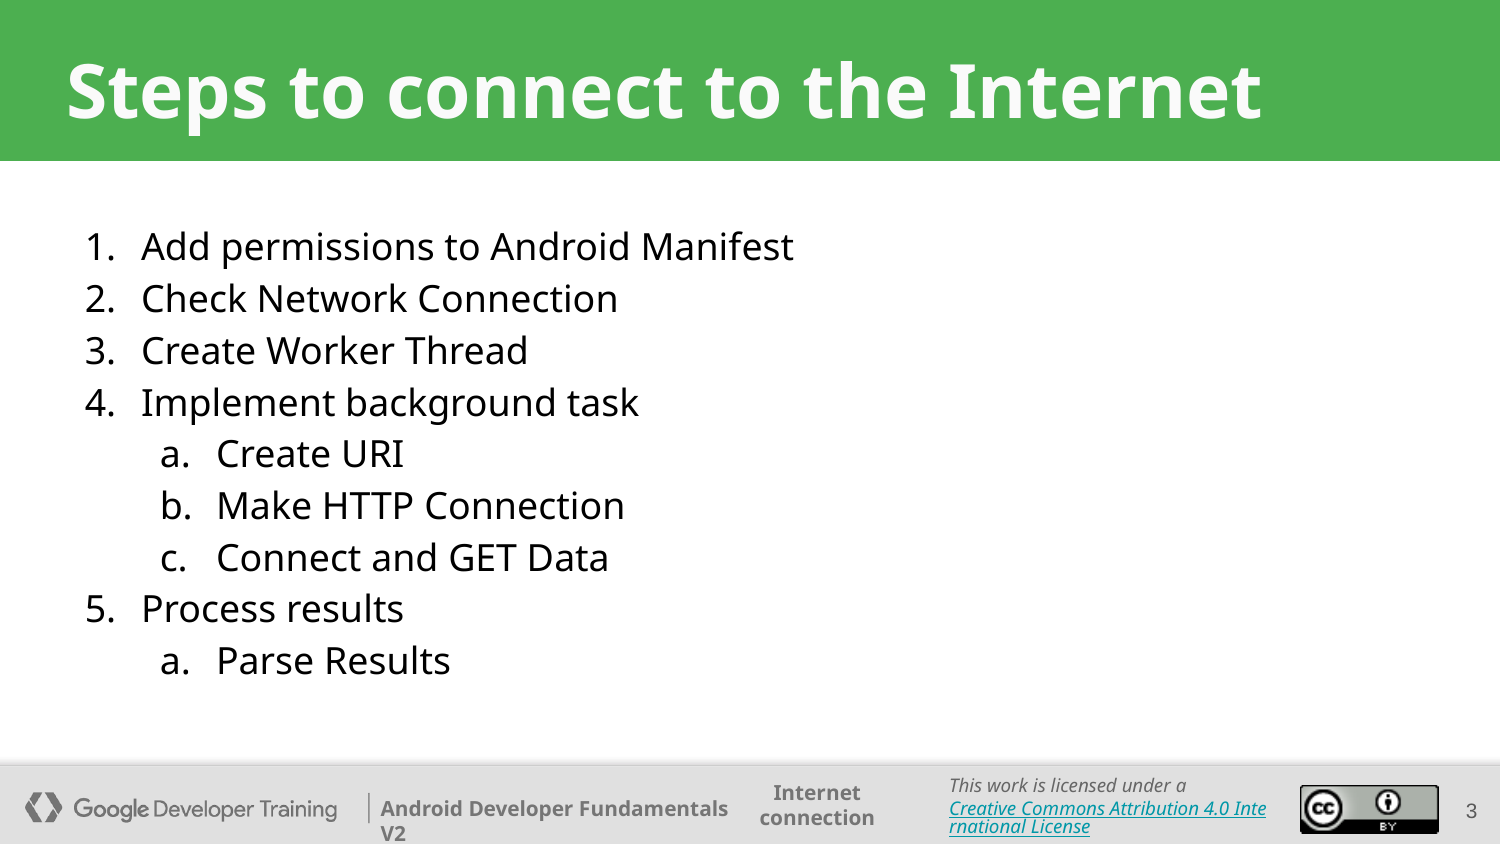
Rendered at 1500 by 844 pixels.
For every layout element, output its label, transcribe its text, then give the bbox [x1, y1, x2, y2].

title Steps to connect to the Internet [51, 28, 1449, 122]
list Add permissions to Android Manifest Check Network Connection Create Worker Thread Implement background task Create URI Make HTTP Connection Connect and GET Data Process results Parse Results [51, 201, 1449, 726]
picture [0, 161, 1500, 844]
slide_number ‹#› [1402, 777, 1493, 842]
